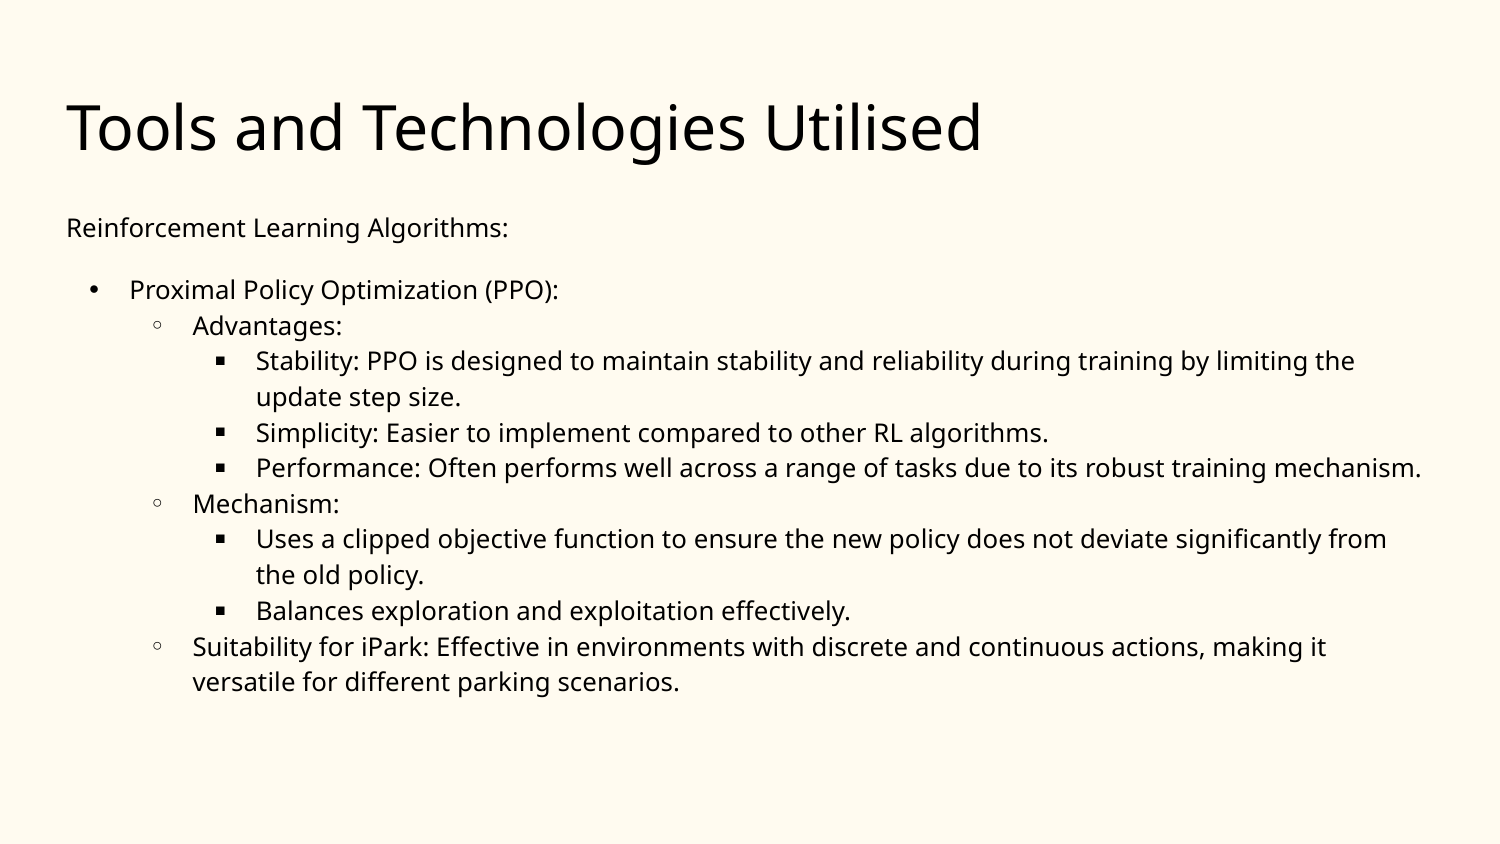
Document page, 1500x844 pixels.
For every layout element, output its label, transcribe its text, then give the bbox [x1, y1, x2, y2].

title Tools and Technologies Utilised [51, 72, 1449, 174]
list Reinforcement Learning Algorithms: Proximal Policy Optimization (PPO): Advantages: Stability: PPO is designed to maintain stability and reliability during training by limiting the update step size. Simplicity: Easier to implement compared to other RL algorithms. Performance: Often performs well across a range of tasks due to its robust training mechanism. Mechanism: Uses a clipped objective function to ensure the new policy does not deviate significantly from the old policy. Balances exploration and exploitation effectively. Suitability for iPark: Effective in environments with discrete and continuous actions, making it versatile for different parking scenarios. [51, 192, 1449, 750]
